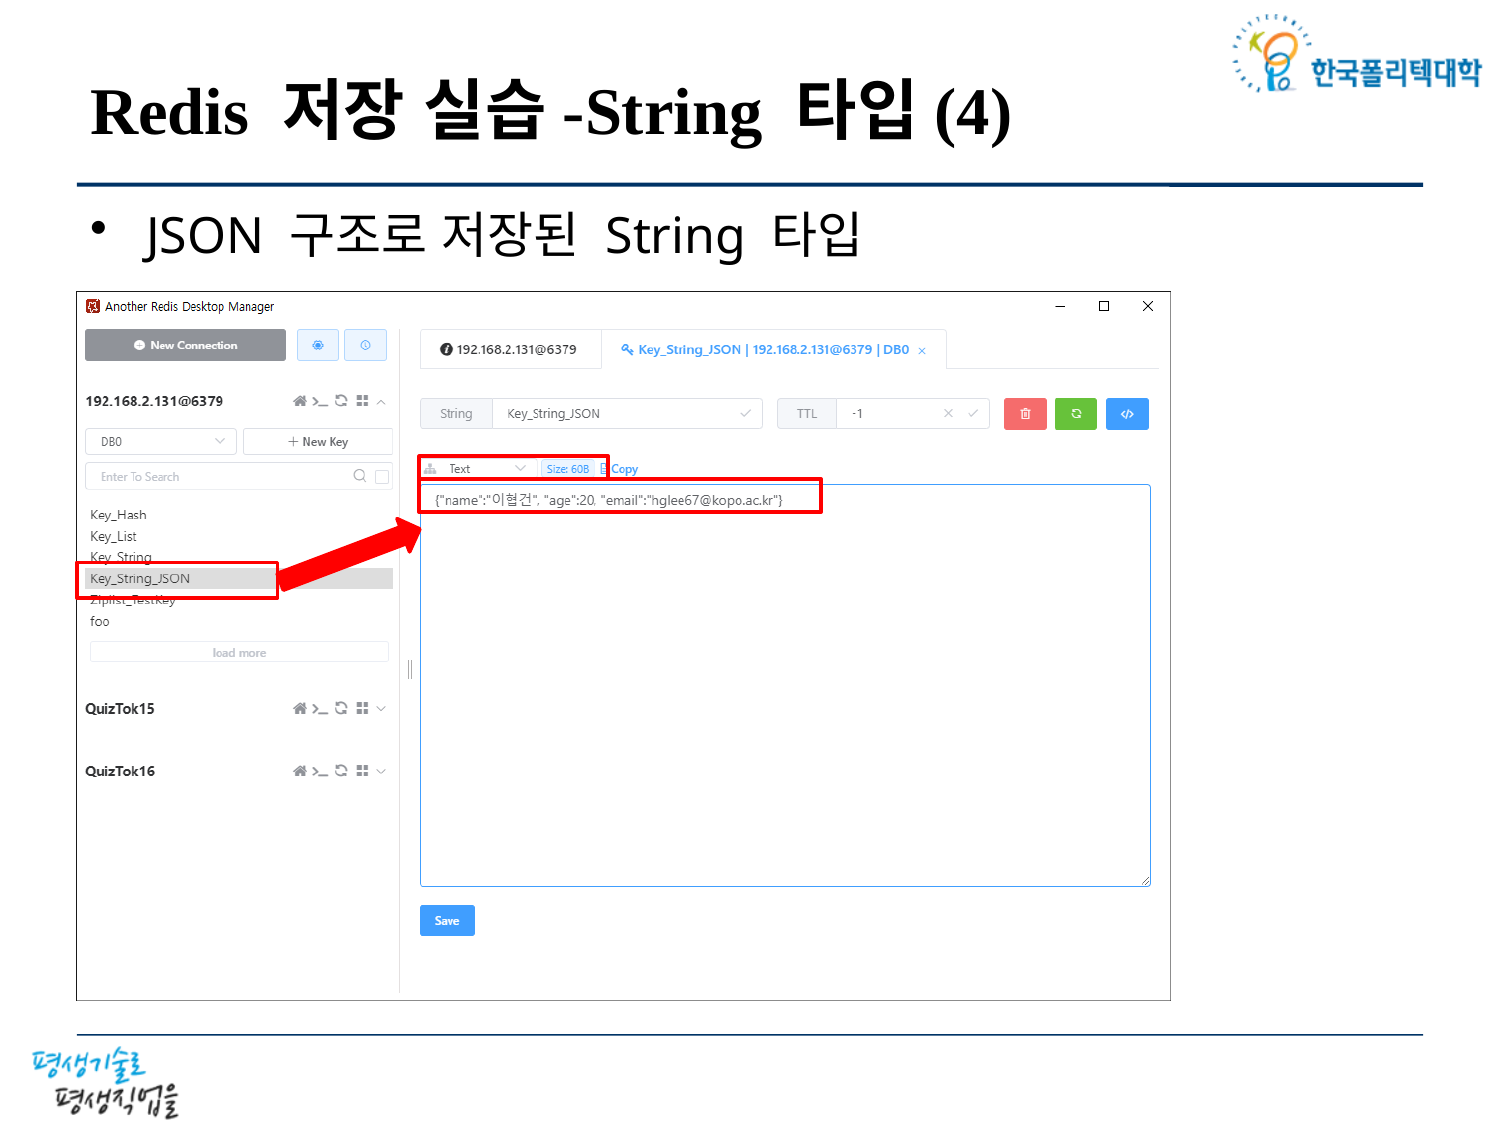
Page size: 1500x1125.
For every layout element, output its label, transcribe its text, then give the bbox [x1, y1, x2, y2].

title Redis 저장 실습-String 타입(4) [75, 42, 1425, 173]
picture [76, 291, 1171, 1002]
picture [1226, 5, 1489, 102]
picture [17, 1039, 227, 1122]
list JSON 구조로 저장된 String 타입 [75, 196, 1424, 1005]
